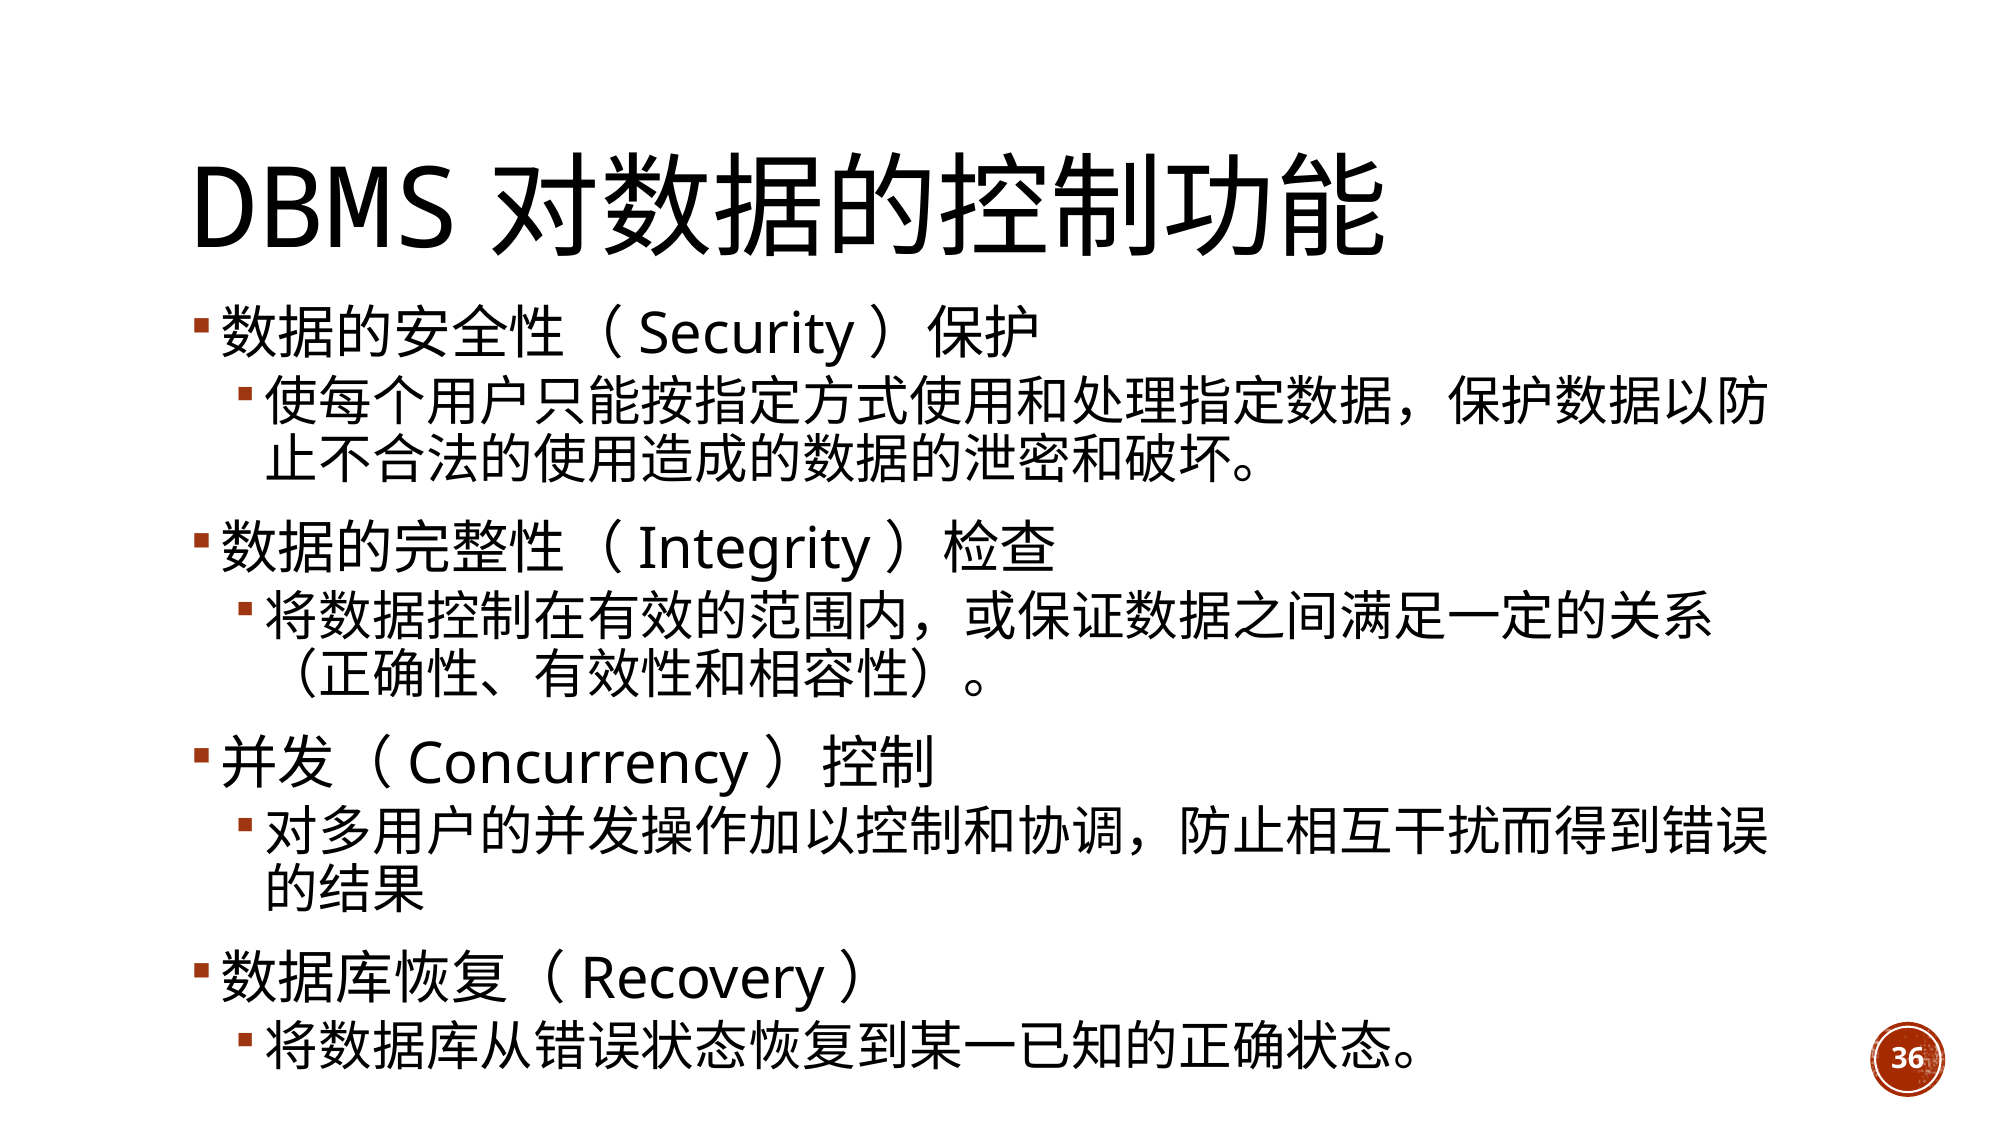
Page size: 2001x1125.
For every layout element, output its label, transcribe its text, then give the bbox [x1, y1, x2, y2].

slide_number 36 [1855, 1028, 1961, 1089]
list 数据的安全性（Security）保护 使每个用户只能按指定方式使用和处理指定数据，保护数据以防止不合法的使用造成的数据的泄密和破坏。 数据的完整性（Integrity）检查 将数据控制在有效的范围内，或保证数据之间满足一定的关系（正确性、有效性和相容性）。 并发（Concurrency）控制 对多用户的并发操作加以控制和协调，防止相互干扰而得到错误的结果 数据库恢复（Recovery） 将数据库从错误状态恢复到某一已知的正确状态。 [175, 296, 1826, 1089]
title DBMS对数据的控制功能 [175, 79, 1826, 296]
